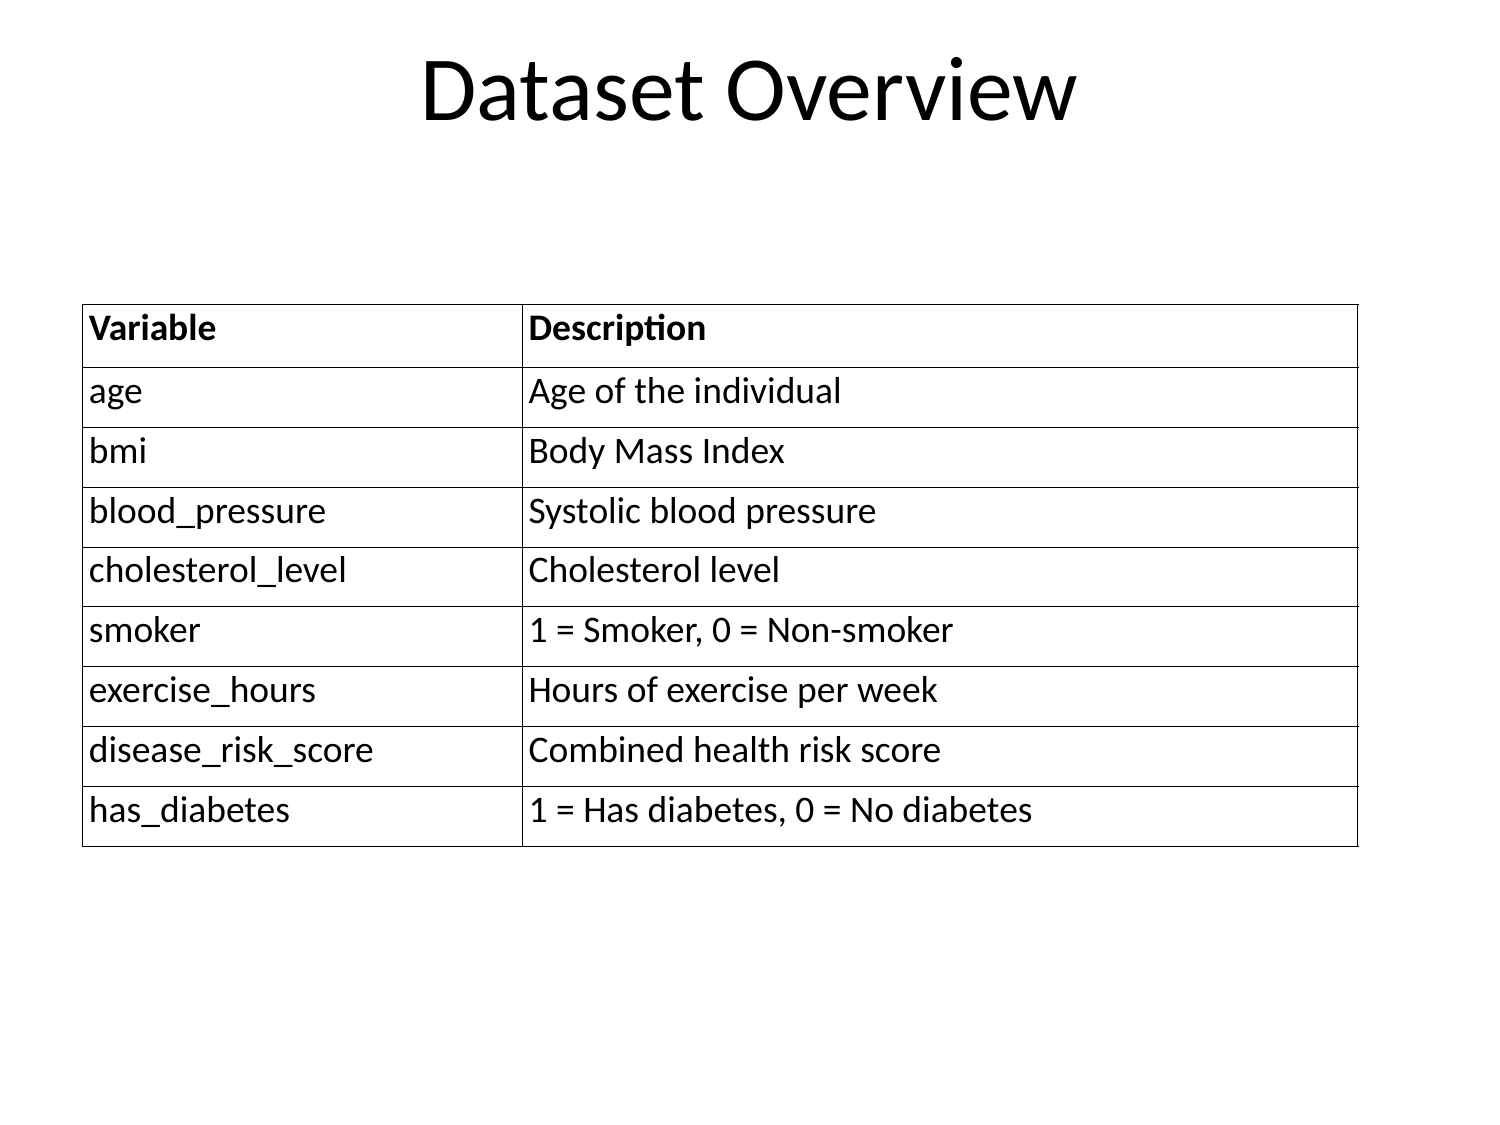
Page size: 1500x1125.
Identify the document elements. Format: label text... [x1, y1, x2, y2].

table_header Variable [83, 305, 522, 367]
table_cell 1 = Has diabetes, 0 = No diabetes [523, 787, 1357, 846]
table_header Description [523, 305, 1357, 367]
table_cell has_diabetes [83, 787, 522, 846]
title Dataset Overview [75, 45, 1425, 233]
table_cell Cholesterol level [523, 548, 1357, 606]
table_cell Combined health risk score [523, 727, 1357, 786]
table_cell Body Mass Index [523, 428, 1357, 487]
table_cell Hours of exercise per week [523, 667, 1357, 726]
table_cell 1 = Smoker, 0 = Non-smoker [523, 607, 1357, 666]
table_cell bmi [83, 428, 522, 487]
table_cell disease_risk_score [83, 727, 522, 786]
table_cell age [83, 368, 522, 427]
table_cell Systolic blood pressure [523, 488, 1357, 547]
table_cell smoker [83, 607, 522, 666]
table_cell blood_pressure [83, 488, 522, 547]
table_cell cholesterol_level [83, 548, 522, 606]
table_cell Age of the individual [523, 368, 1357, 427]
table_cell exercise_hours [83, 667, 522, 726]
